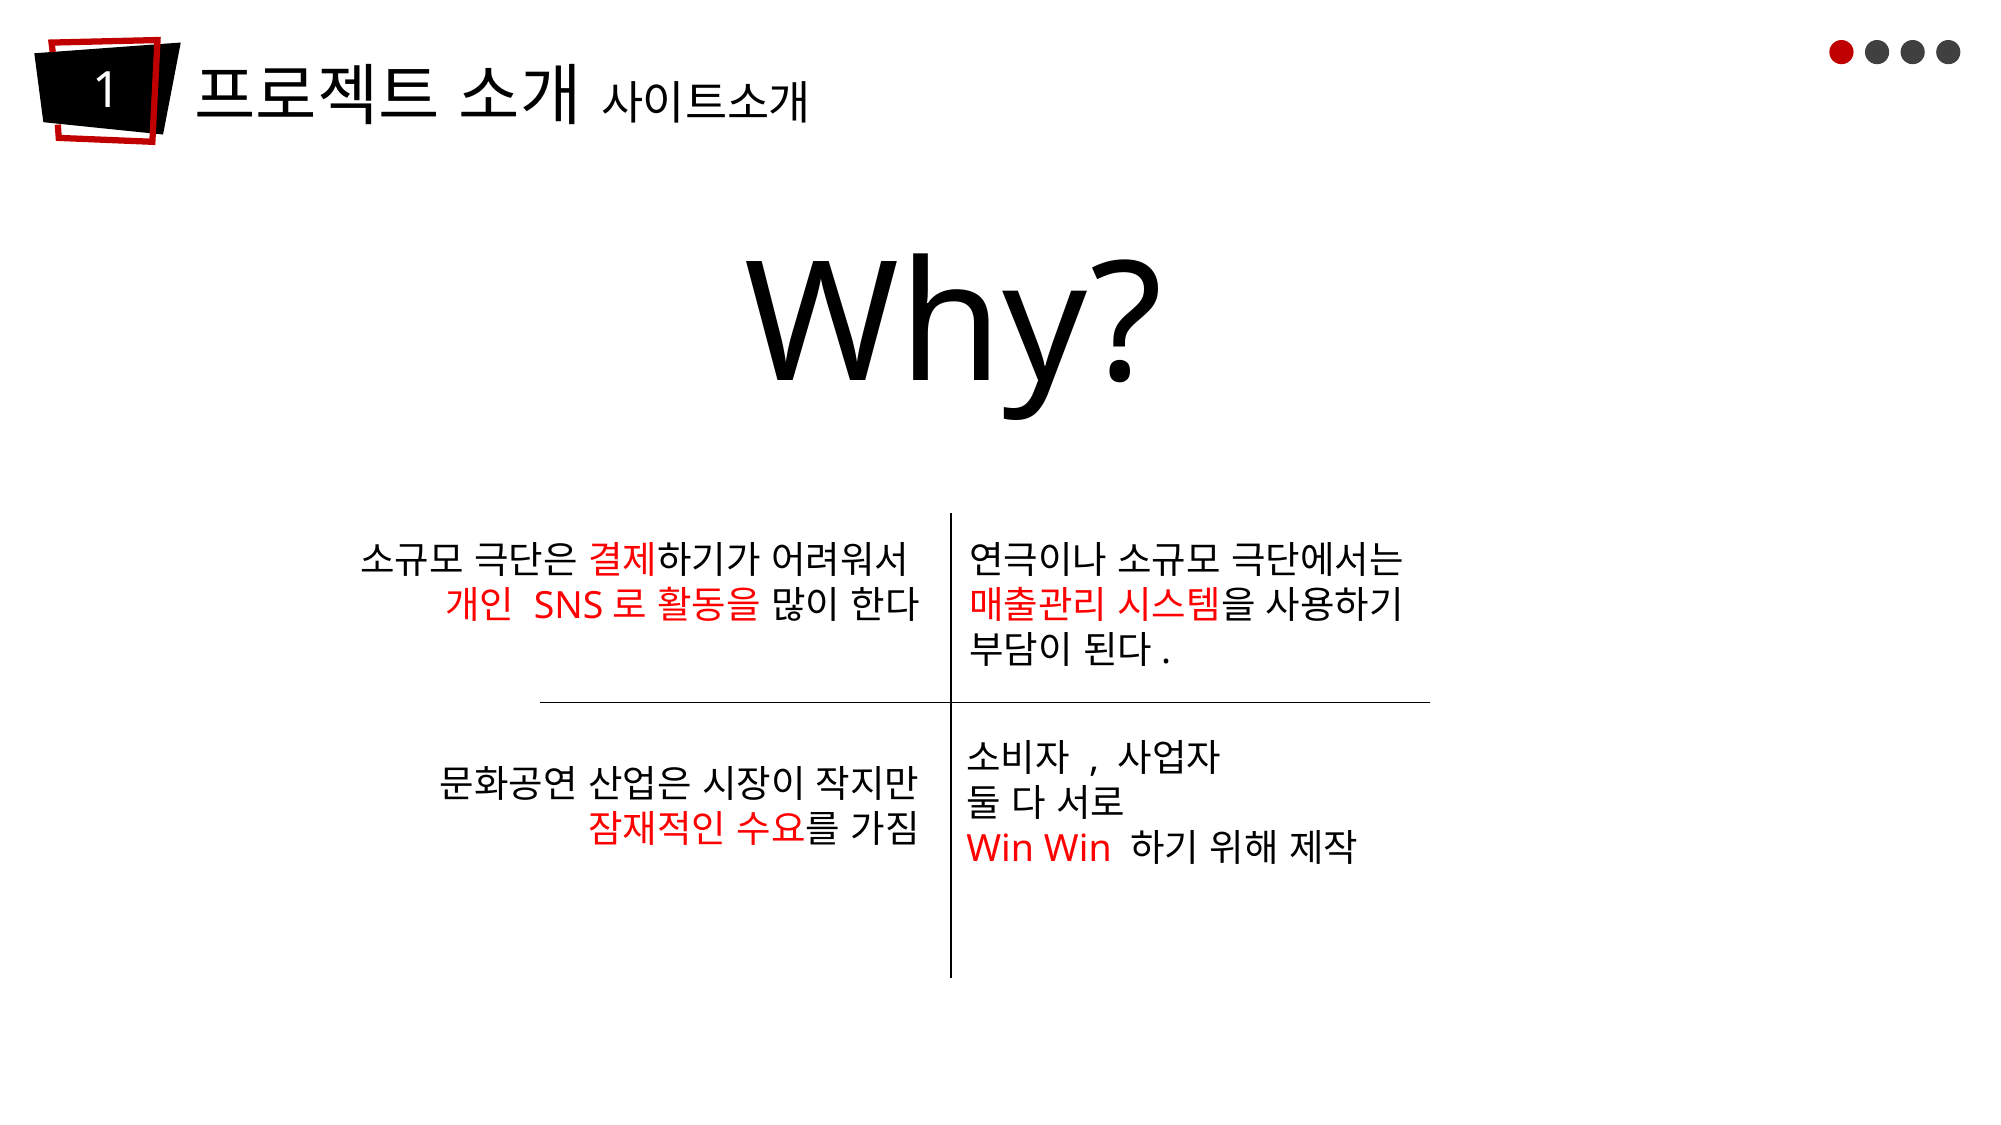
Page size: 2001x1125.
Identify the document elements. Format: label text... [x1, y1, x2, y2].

text_box Why? [730, 205, 1600, 421]
text_box 연극이나 소규모 극단에서는 매출관리 시스템을 사용하기 부담이 된다. [954, 528, 1615, 679]
text_box 소비자 , 사업자 둘 다 서로 Win Win 하기 위해 제작 [952, 726, 1612, 877]
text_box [1829, 39, 1961, 65]
text_box 문화공연 산업은 시장이 작지만 잠재적인 수요를 가짐 [274, 752, 935, 858]
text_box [34, 40, 181, 142]
text_box 소규모 극단은 결제하기가 어려워서 개인 SNS로 활동을 많이 한다 [274, 528, 935, 634]
text_box 프로젝트 소개 사이트소개 [181, 45, 826, 141]
